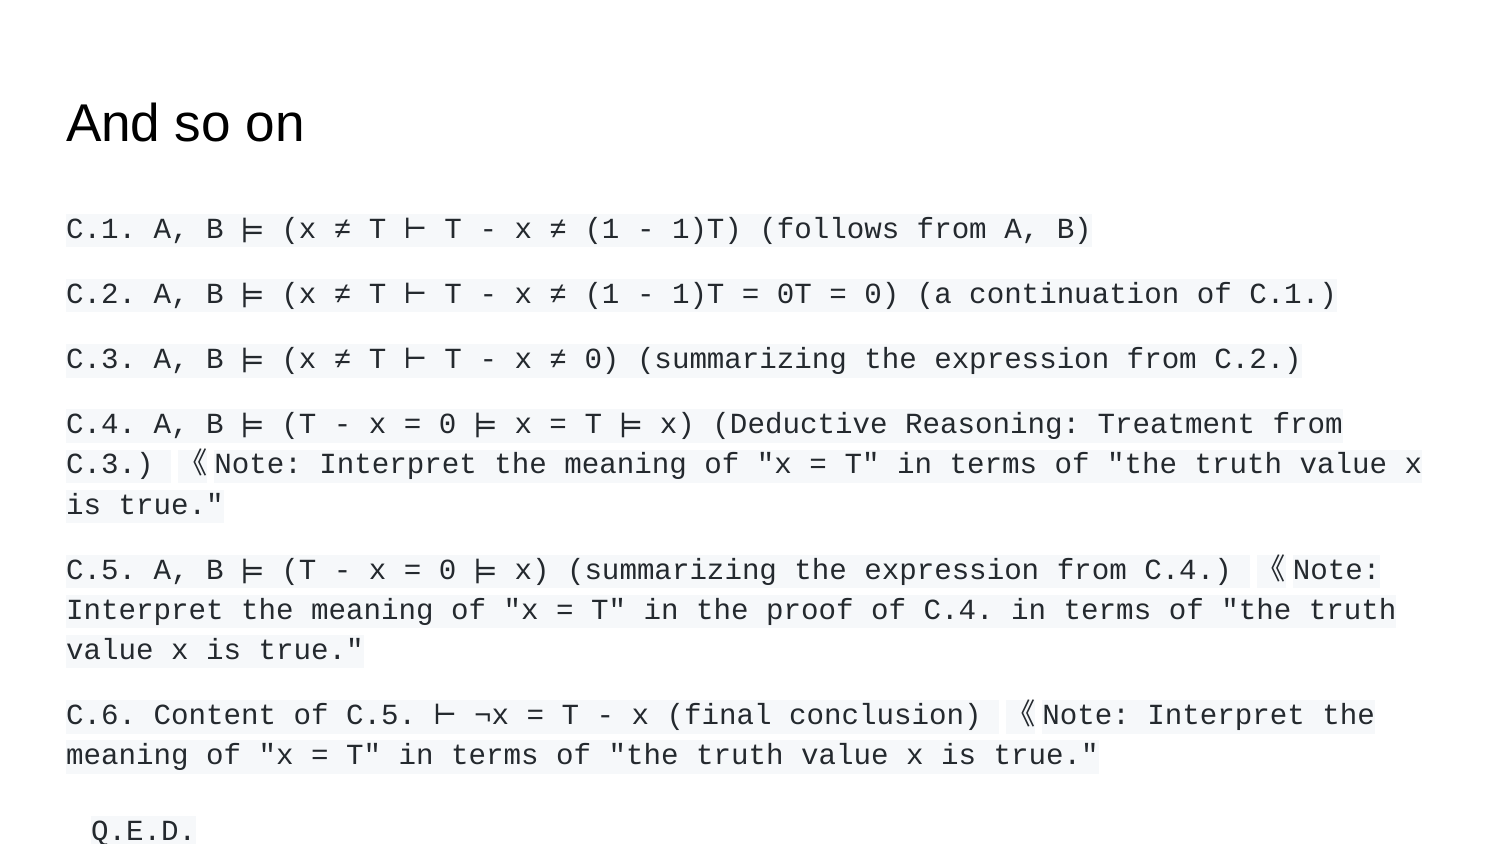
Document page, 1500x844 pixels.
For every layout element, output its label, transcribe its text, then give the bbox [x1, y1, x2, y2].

title And so on [51, 72, 1449, 167]
list C.1. A, B ⊨ (x ≠ T ⊢ T - x ≠ (1 - 1)T) (follows from A, B) C.2. A, B ⊨ (x ≠ T ⊢ T - x ≠ (1 - 1)T = 0T = 0) (a continuation of C.1.) C.3. A, B ⊨ (x ≠ T ⊢ T - x ≠ 0) (summarizing the expression from C.2.) C.4. A, B ⊨ (T - x = 0 ⊨ x = T ⊨ x) (Deductive Reasoning: Treatment from C.3.) 《Note: Interpret the meaning of "x = T" in terms of "the truth value x is true." C.5. A, B ⊨ (T - x = 0 ⊨ x) (summarizing the expression from C.4.) 《Note: Interpret the meaning of "x = T" in the proof of C.4. in terms of "the truth value x is true." C.6. Content of C.5. ⊢ ¬x = T - x (final conclusion) 《Note: Interpret the meaning of "x = T" in terms of "the truth value x is true." Q.E.D. [51, 189, 1449, 750]
